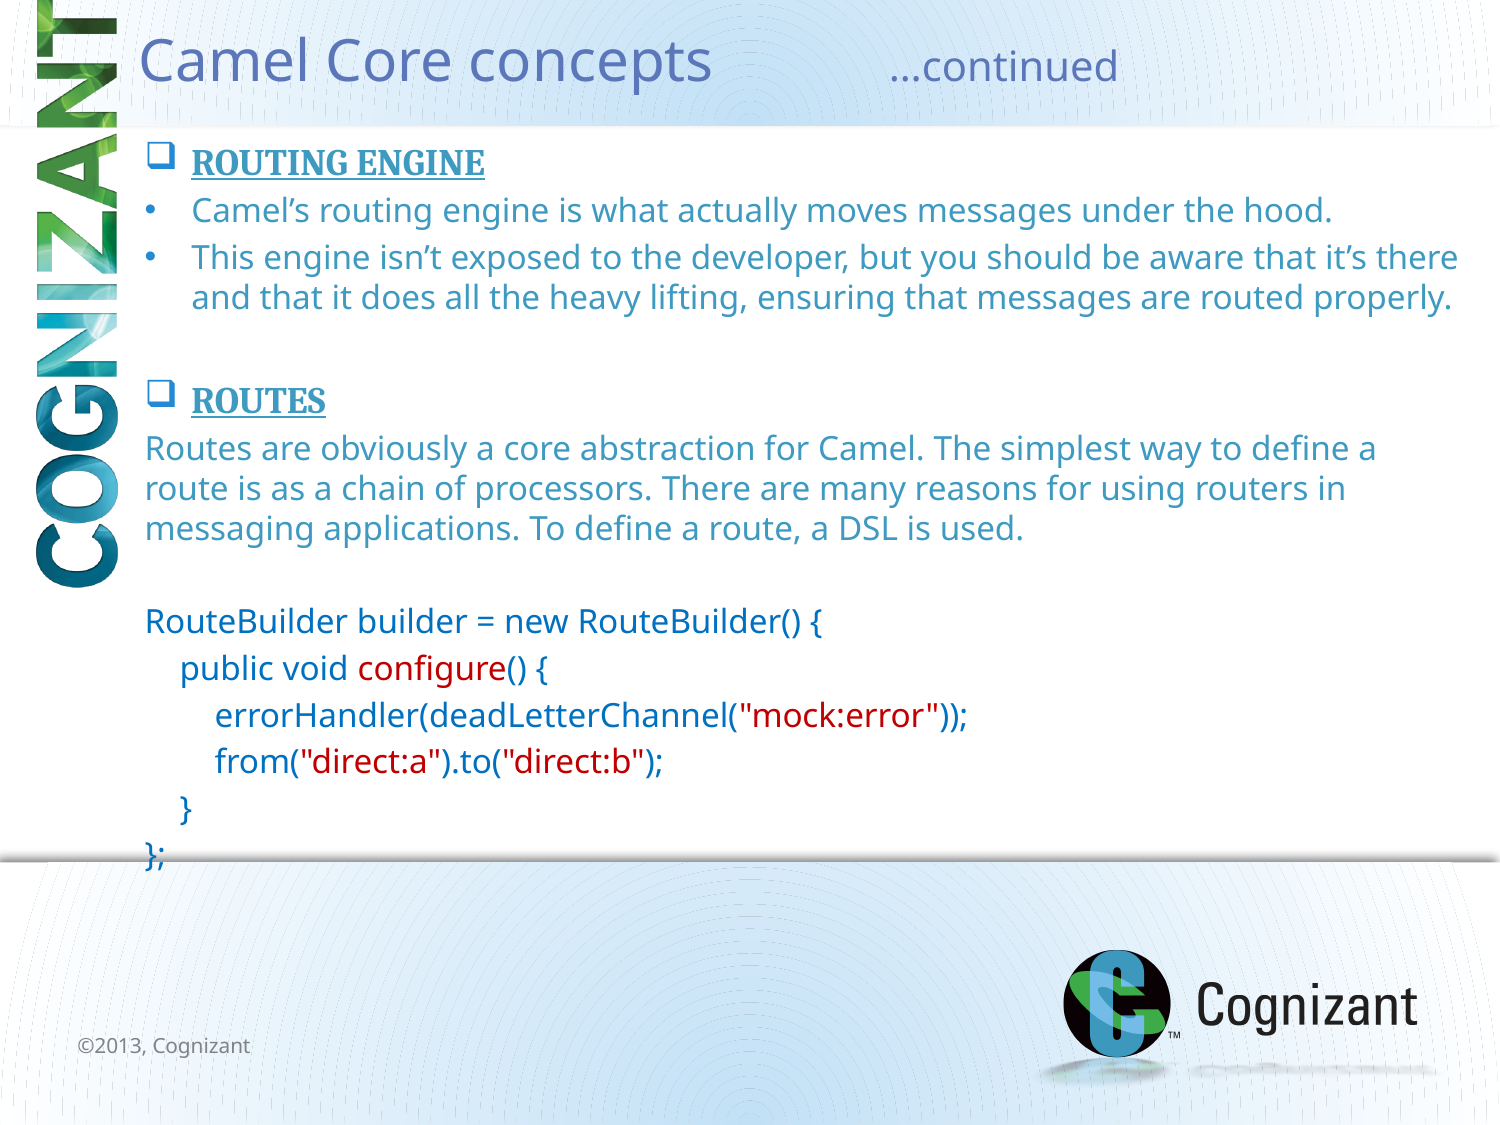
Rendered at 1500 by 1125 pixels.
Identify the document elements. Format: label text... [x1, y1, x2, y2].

subtitle ROUTING ENGINE Camel’s routing engine is what actually moves messages under the hood. This engine isn’t exposed to the developer, but you should be aware that it’s there and that it does all the heavy lifting, ensuring that messages are routed properly. ROUTES Routes are obviously a core abstraction for Camel. The simplest way to define a route is as a chain of processors. There are many reasons for using routers in messaging applications. To define a route, a DSL is used. RouteBuilder builder = new RouteBuilder() { public void configure() { errorHandler(deadLetterChannel("mock:error")); from("direct:a").to("direct:b"); } }; [129, 130, 1483, 859]
picture [30, 0, 125, 593]
title Camel Core concepts …continued [123, 0, 1500, 101]
picture [987, 937, 1473, 1116]
